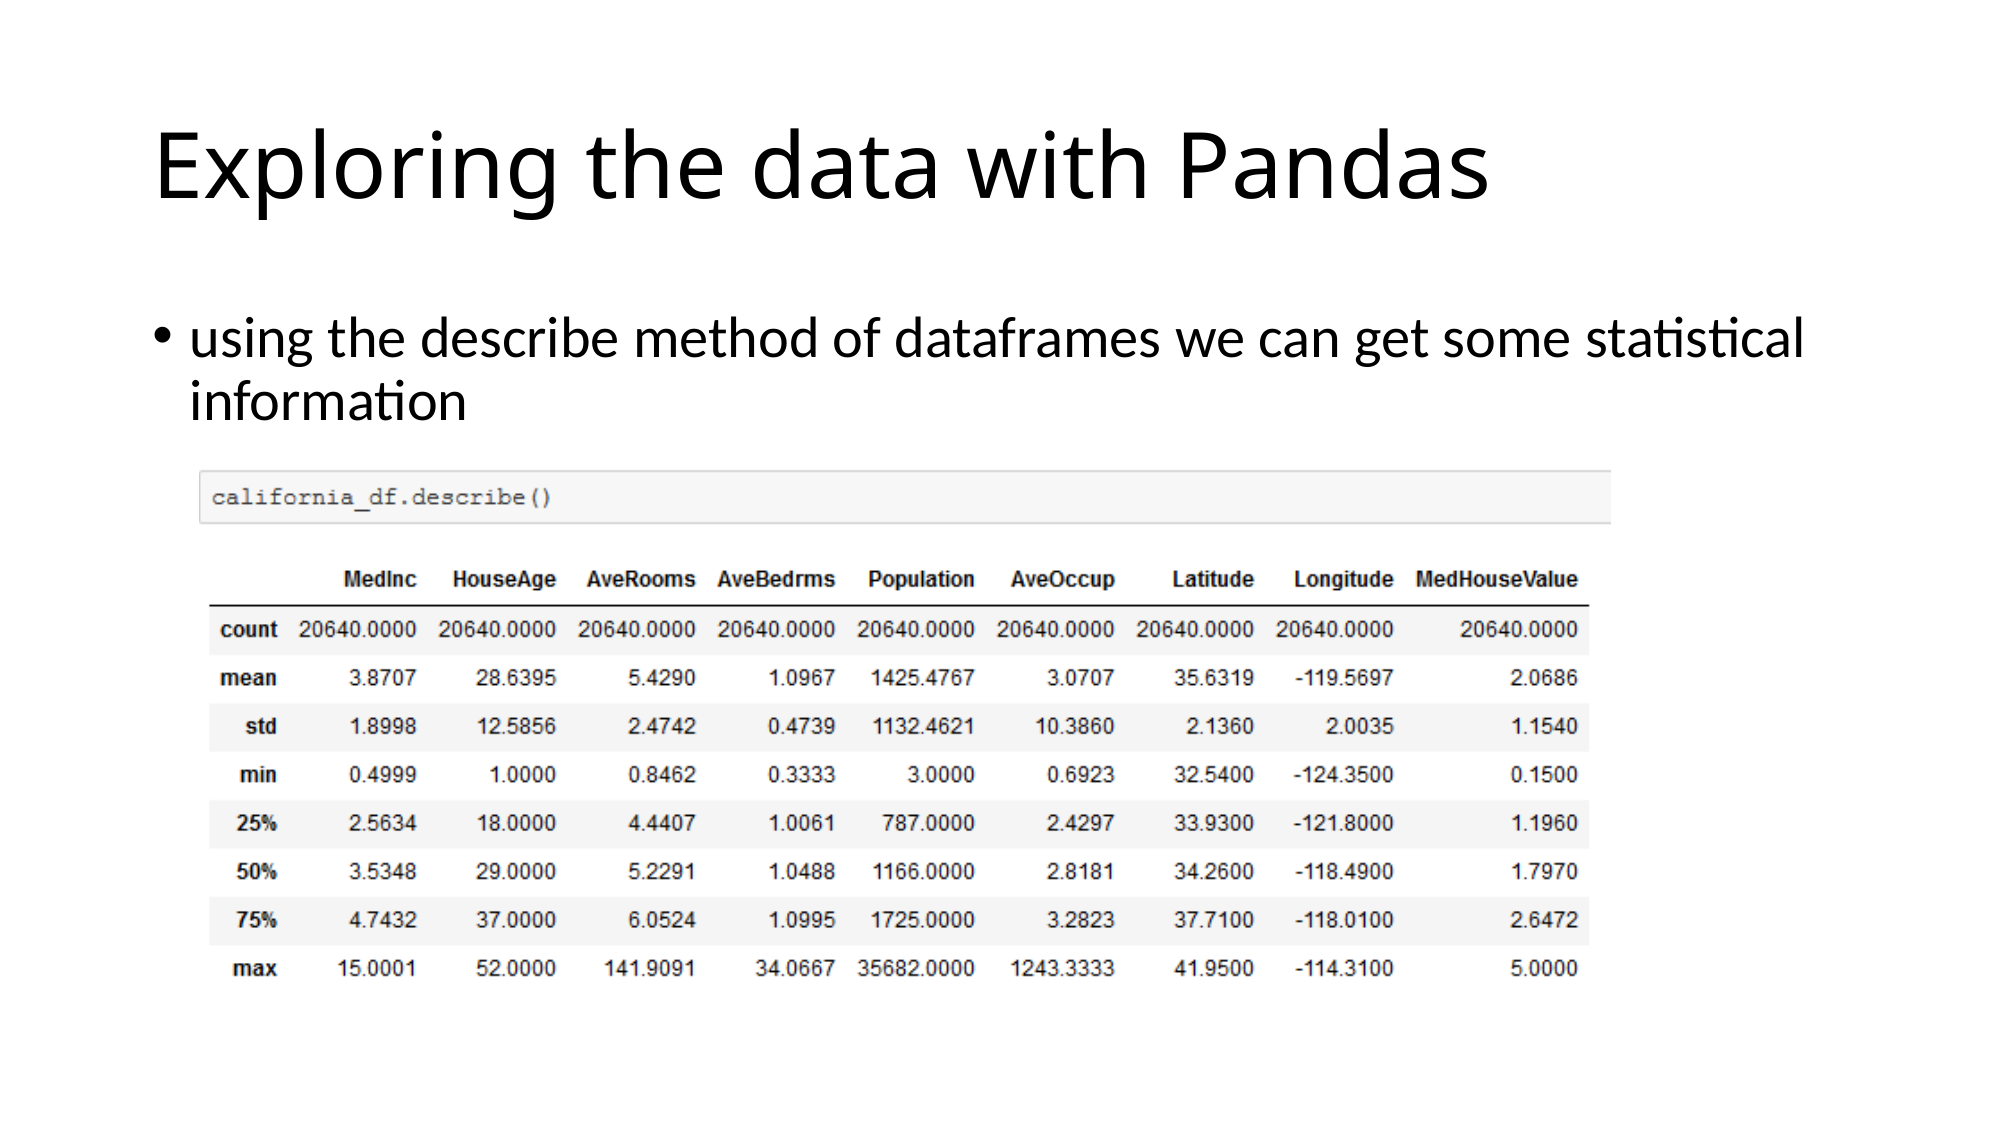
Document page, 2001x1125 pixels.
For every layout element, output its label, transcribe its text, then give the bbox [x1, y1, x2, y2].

title Exploring the data with Pandas [137, 59, 1863, 278]
picture [199, 467, 1611, 1014]
list using the describe method of dataframes we can get some statistical information [137, 299, 1837, 1014]
